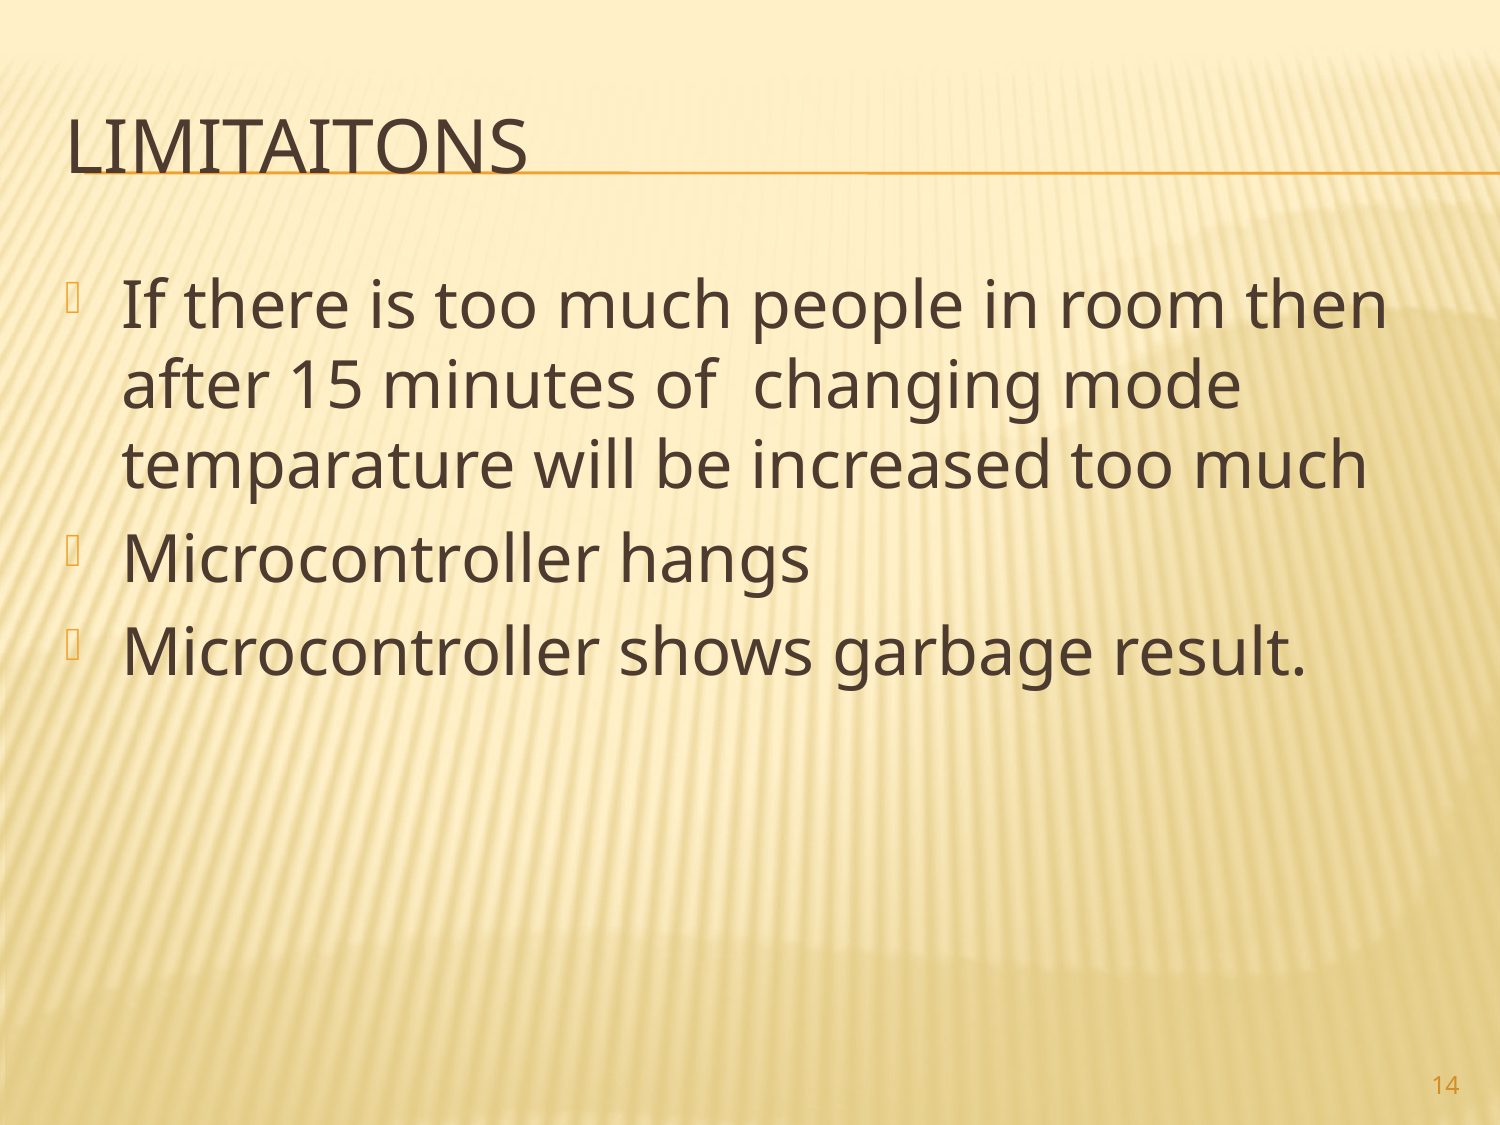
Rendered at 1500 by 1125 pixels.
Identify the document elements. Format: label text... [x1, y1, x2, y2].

title Limitaitons [50, 75, 1475, 213]
list If there is too much people in room then after 15 minutes of changing mode temparature will be increased too much Microcontroller hangs Microcontroller shows garbage result. [50, 254, 1475, 998]
slide_number 14 [1350, 1061, 1475, 1103]
